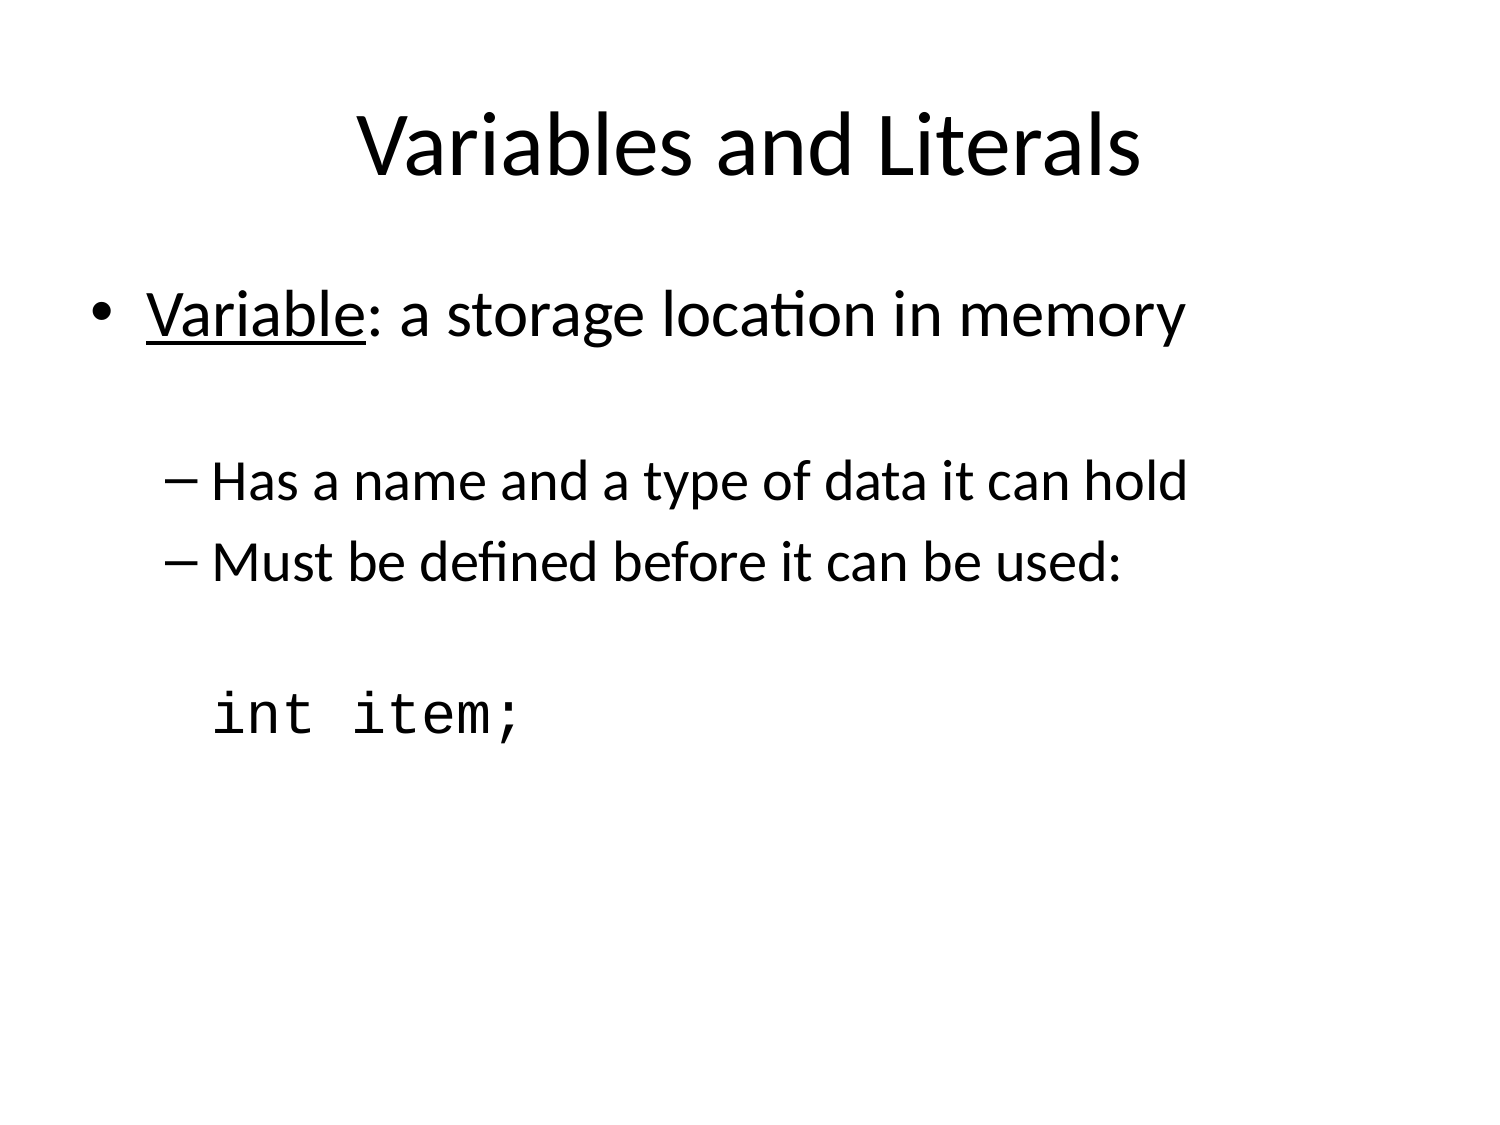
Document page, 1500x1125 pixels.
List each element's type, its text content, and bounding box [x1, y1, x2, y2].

list Variable: a storage location in memory Has a name and a type of data it can hold Must be defined before it can be used: int item; [75, 262, 1425, 1005]
title Variables and Literals [75, 45, 1425, 233]
